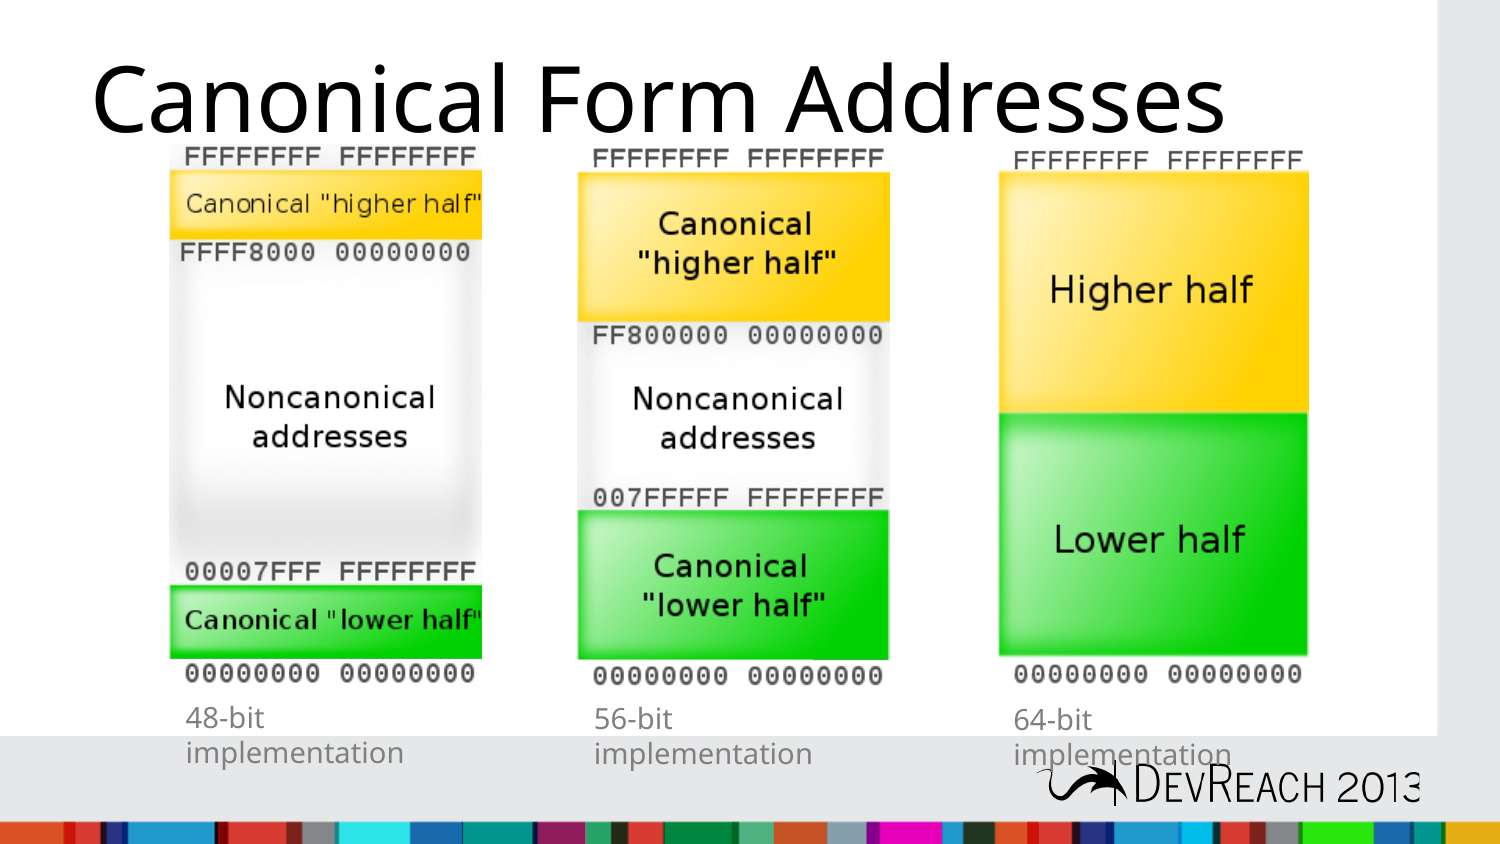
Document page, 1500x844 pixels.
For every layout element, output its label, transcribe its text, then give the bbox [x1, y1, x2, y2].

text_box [998, 147, 1325, 745]
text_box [577, 146, 907, 744]
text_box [168, 144, 499, 743]
picture [0, 0, 1500, 844]
title Canonical Form Addresses [75, 33, 1425, 175]
